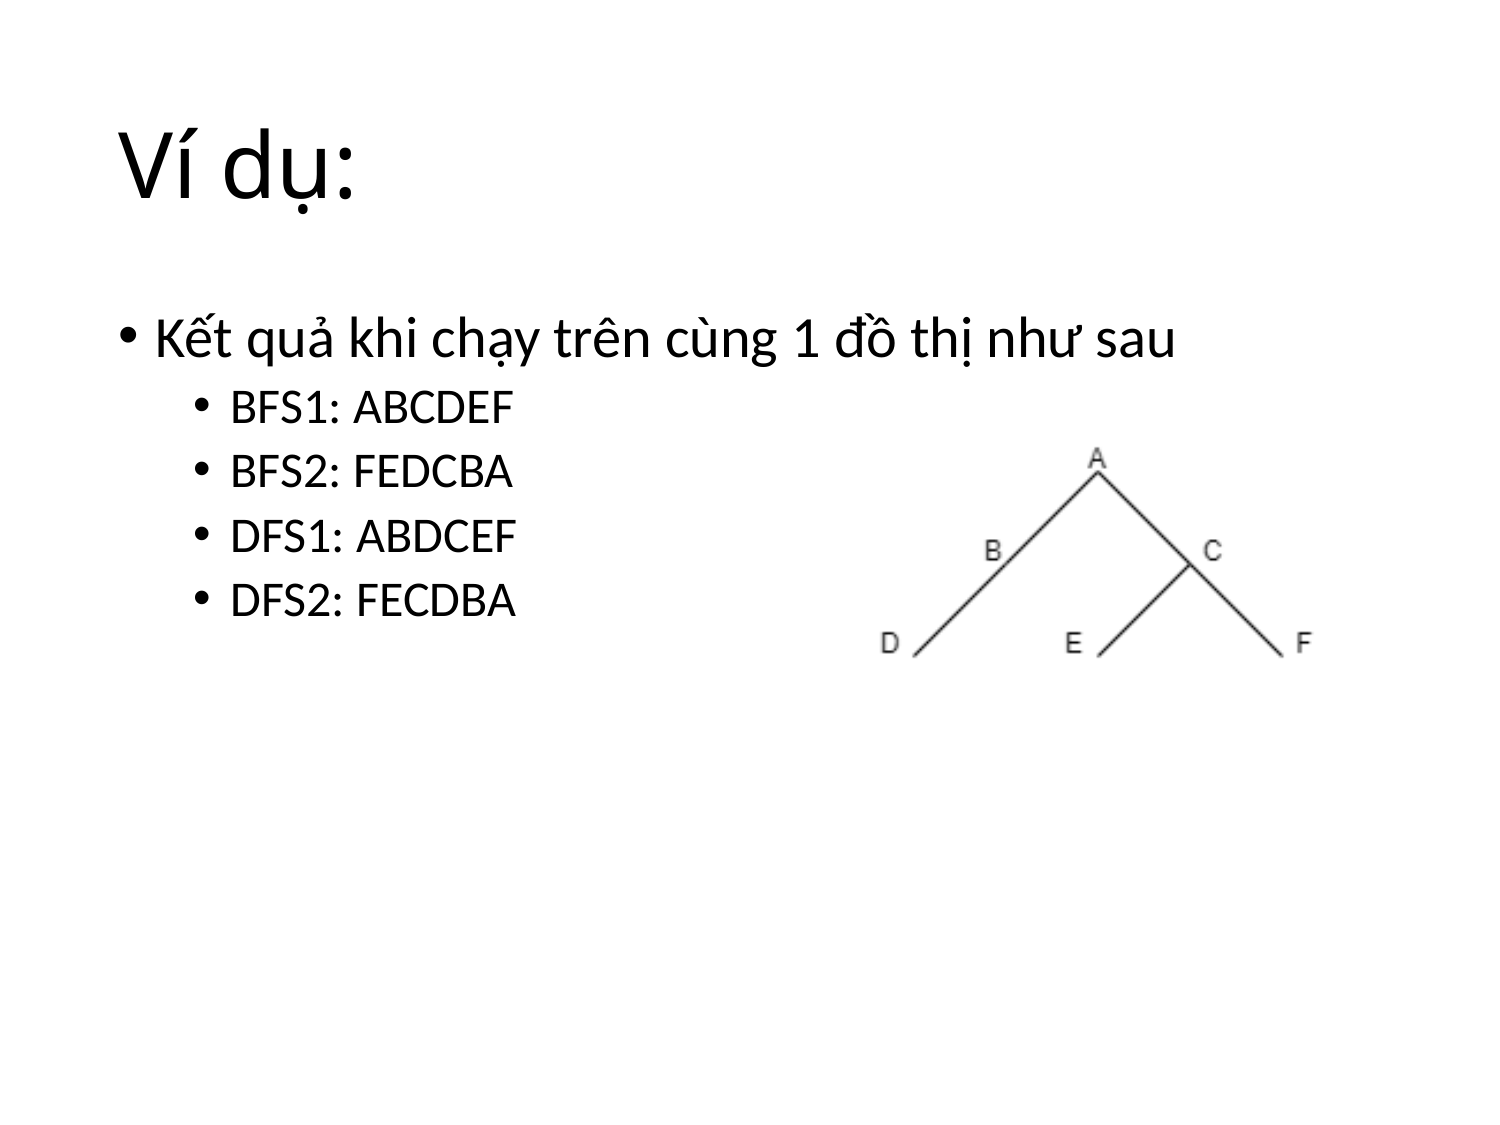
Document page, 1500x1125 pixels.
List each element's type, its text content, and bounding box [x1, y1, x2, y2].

list Kết quả khi chạy trên cùng 1 đồ thị như sau BFS1: ABCDEF BFS2: FEDCBA DFS1: ABDCEF DFS2: FECDBA [103, 299, 1397, 1014]
title Ví dụ: [103, 59, 1397, 278]
picture [821, 425, 1374, 679]
